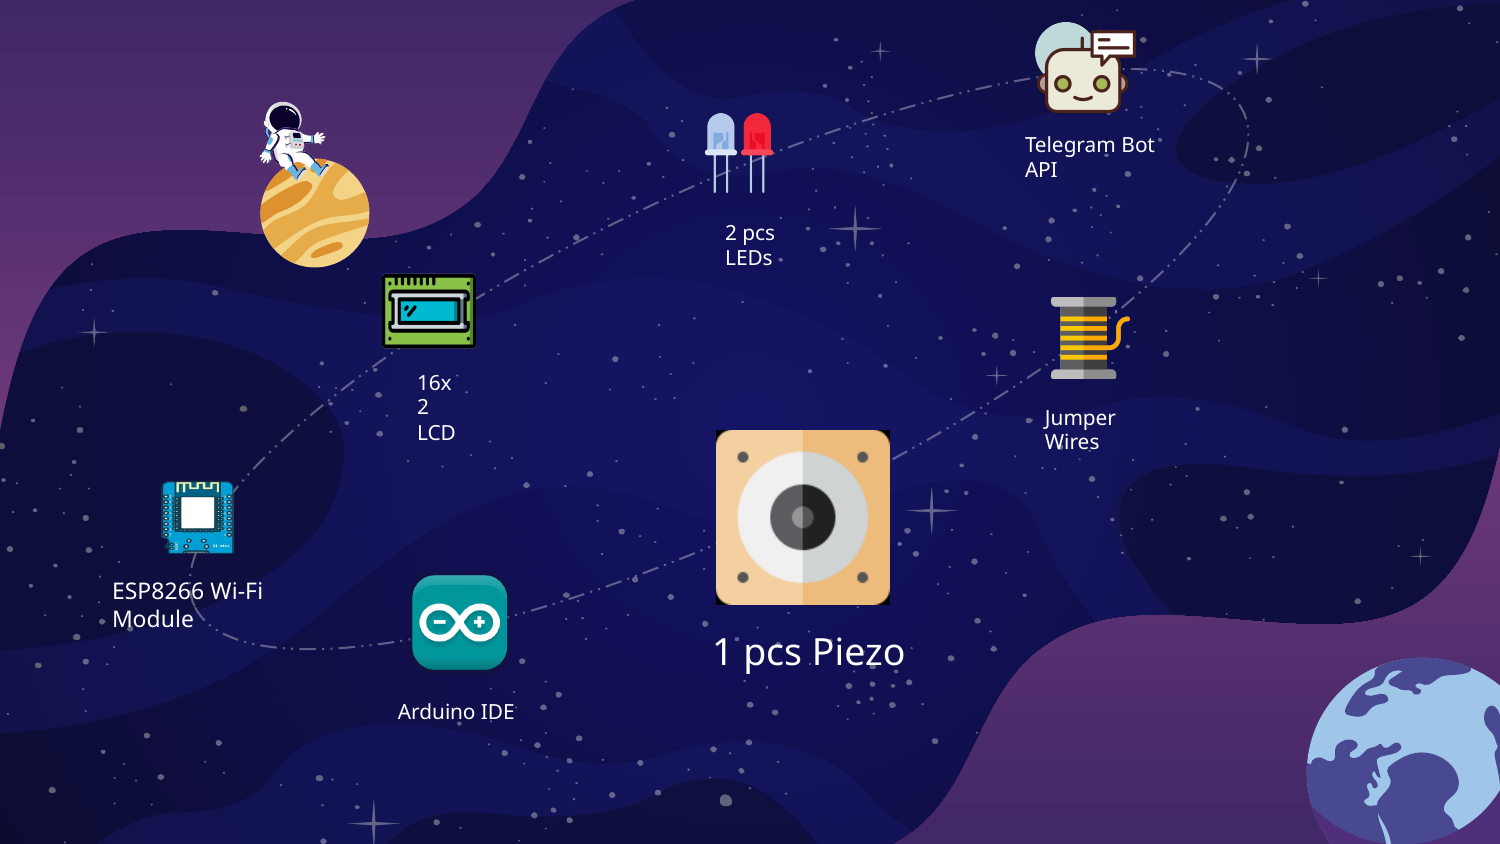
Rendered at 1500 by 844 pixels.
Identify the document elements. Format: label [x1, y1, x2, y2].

text_box [1297, 654, 1500, 844]
text_box [254, 158, 375, 268]
picture [0, 0, 1500, 844]
text_box [685, 113, 793, 238]
text_box [319, 570, 569, 732]
text_box [671, 430, 940, 677]
text_box [376, 251, 477, 393]
text_box [984, 17, 1187, 154]
text_box [71, 455, 340, 647]
text_box [266, 73, 1251, 598]
text_box [1004, 296, 1167, 438]
text_box [255, 109, 337, 177]
